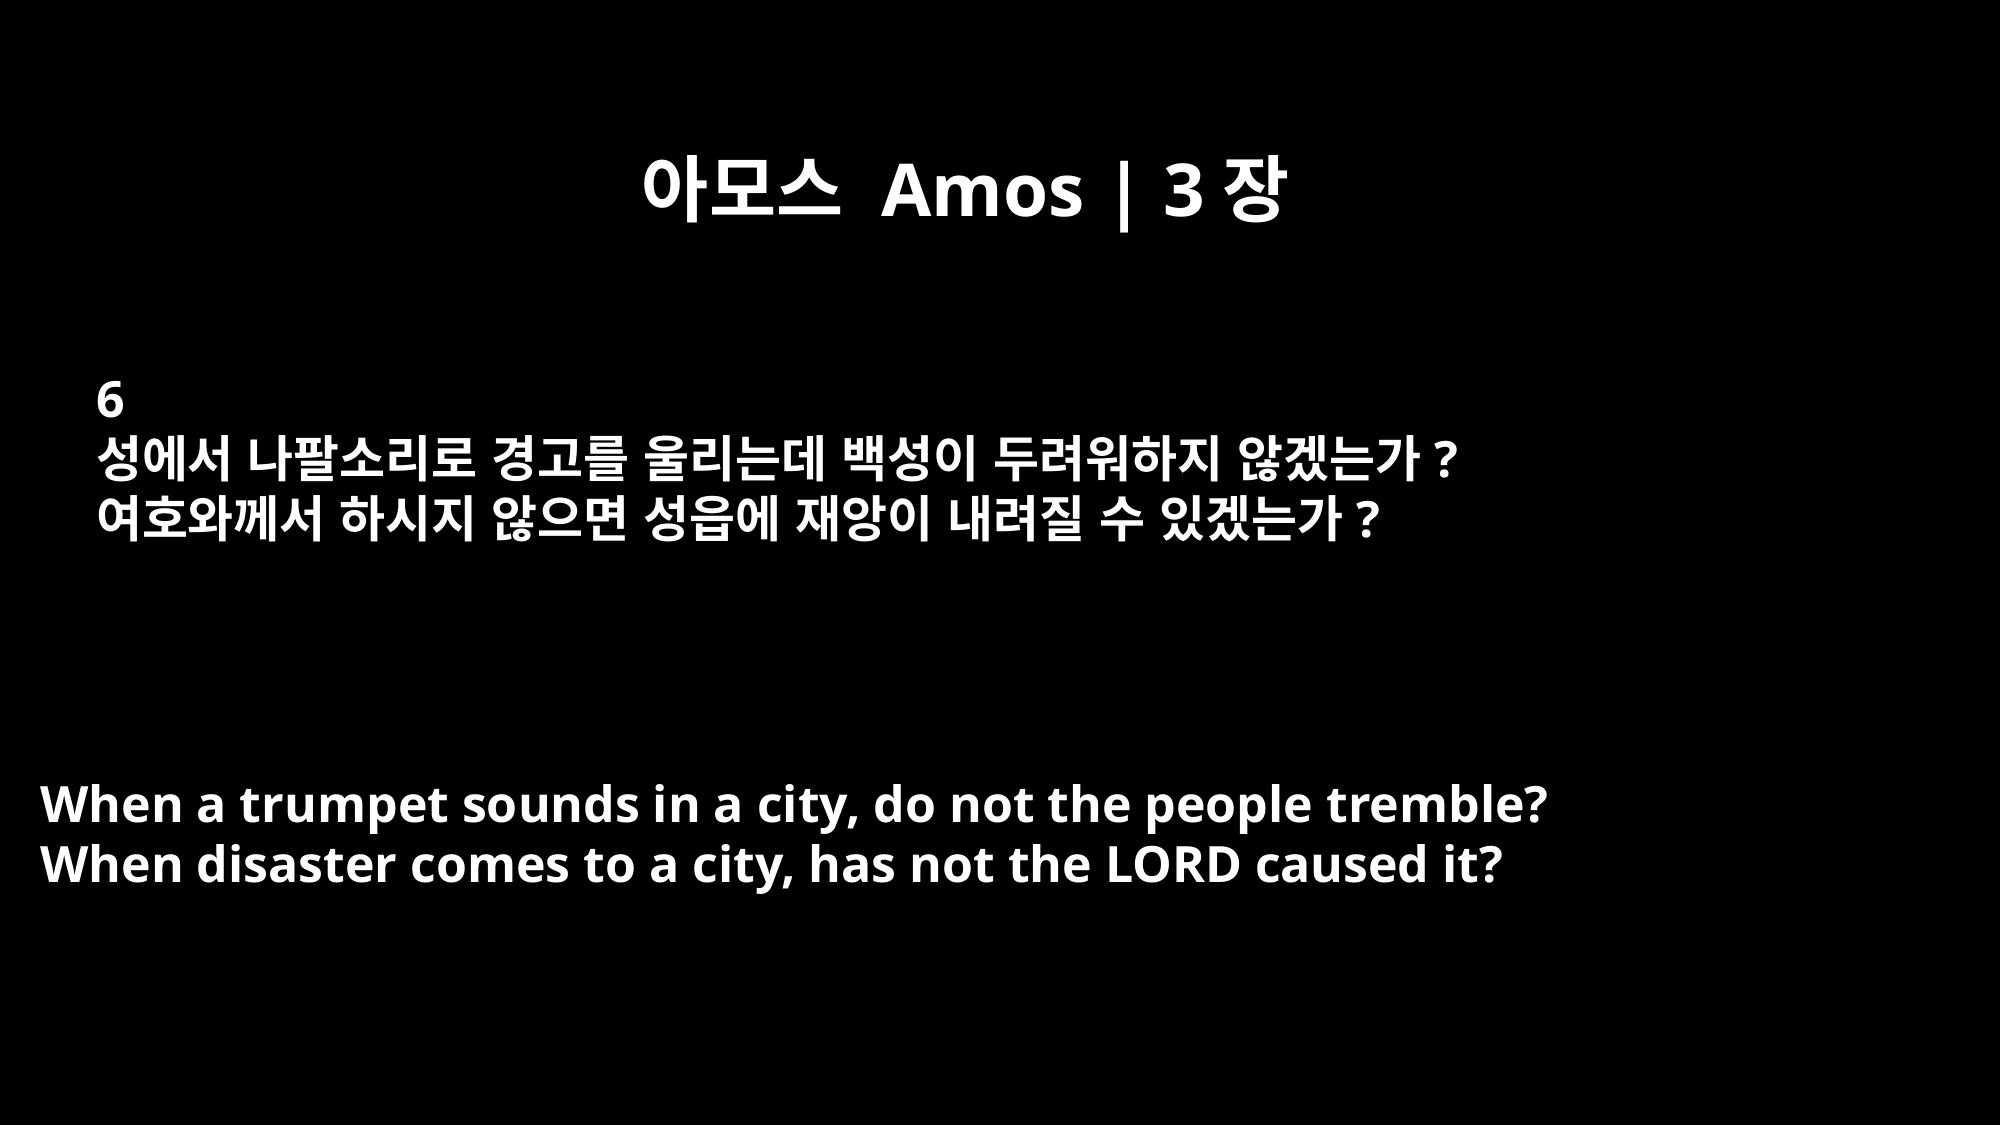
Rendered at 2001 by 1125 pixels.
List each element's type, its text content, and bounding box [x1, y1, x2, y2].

text_box 아모스 Amos | 3장 [627, 136, 1305, 239]
text_box 6 성에서 나팔소리로 경고를 울리는데 백성이 두려워하지 않겠는가? 여호와께서 하시지 않으면 성읍에 재앙이 내려질 수 있겠는가? [81, 359, 1486, 555]
text_box When a trumpet sounds in a city, do not the people tremble? When disaster comes to a city, has not the LORD caused it? [25, 764, 1577, 900]
